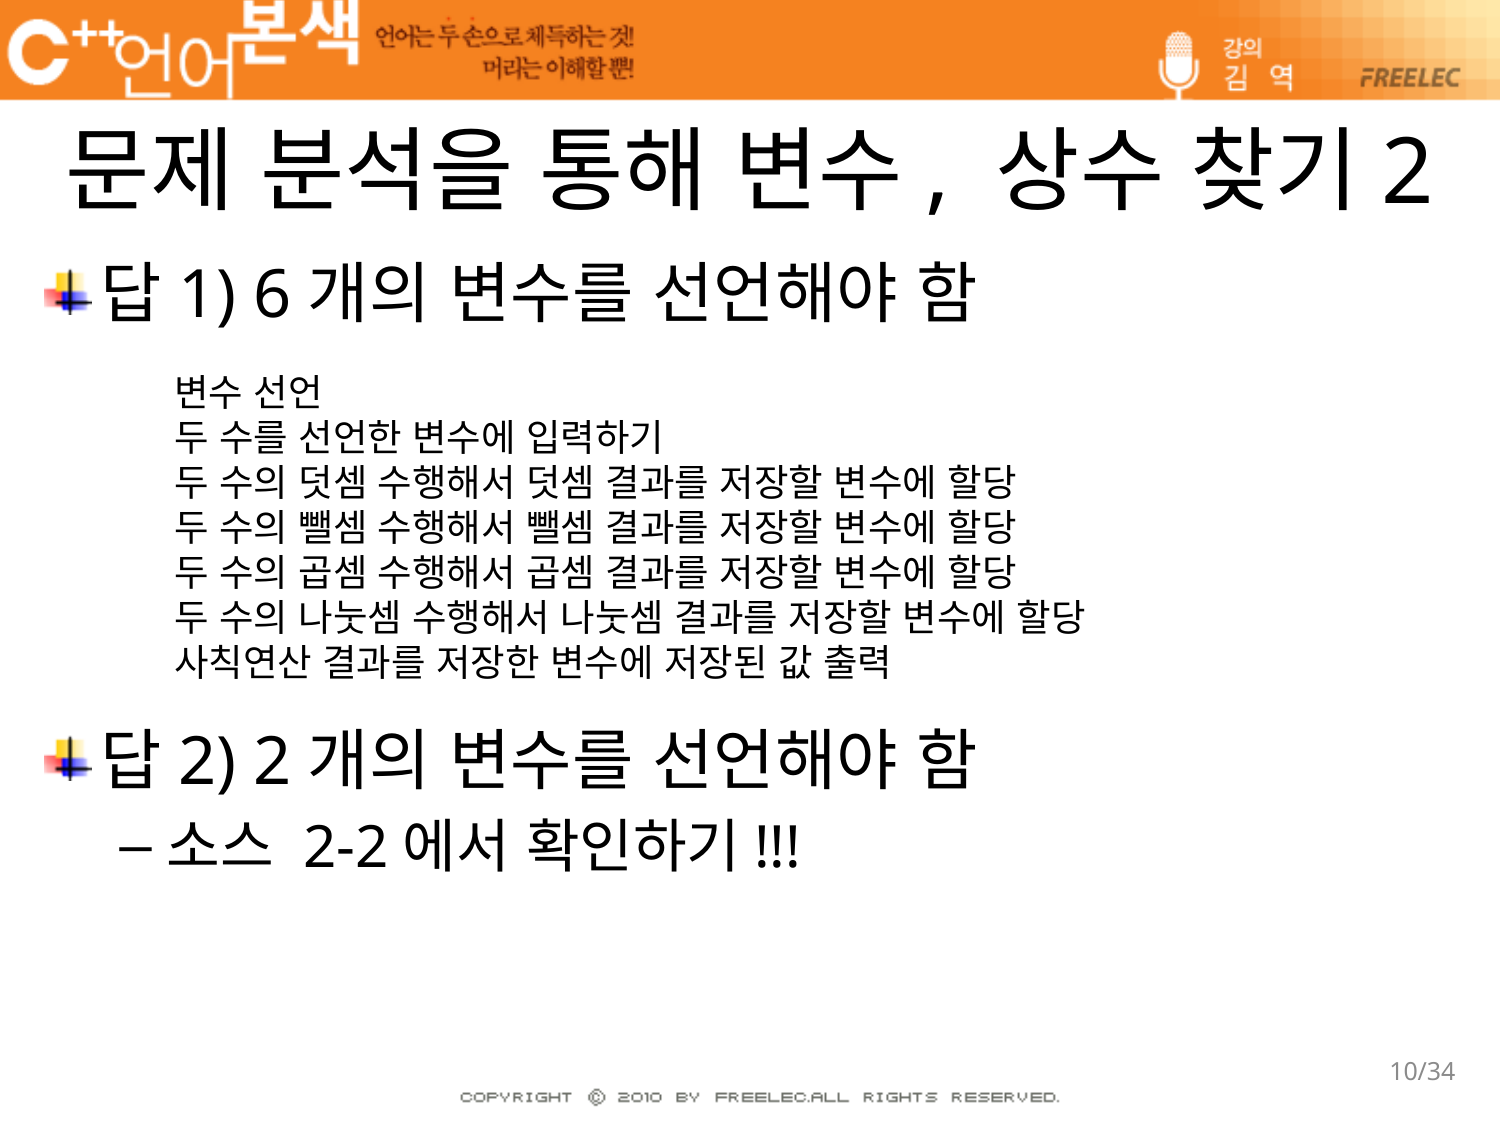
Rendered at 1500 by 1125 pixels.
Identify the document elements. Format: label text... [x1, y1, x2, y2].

list 답1) 6개의 변수를 선언해야 함 답2) 2개의 변수를 선언해야 함 소스 2-2에서 확인하기!!! [29, 243, 1471, 1005]
text_box 변수 선언 두 수를 선언한 변수에 입력하기 두 수의 덧셈 수행해서 덧셈 결과를 저장할 변수에 할당 두 수의 뺄셈 수행해서 뺄셈 결과를 저장할 변수에 할당 두 수의 곱셈 수행해서 곱셈 결과를 저장할 변수에 할당 두 수의 나눗셈 수행해서 나눗셈 결과를 저장할 변수에 할당 사칙연산 결과를 저장한 변수에 저장된 값 출력 [159, 361, 1353, 782]
picture [0, 0, 1500, 1125]
title 문제 분석을 통해 변수, 상수 찾기2 [29, 101, 1471, 233]
slide_number 10/34 [1074, 1042, 1471, 1103]
